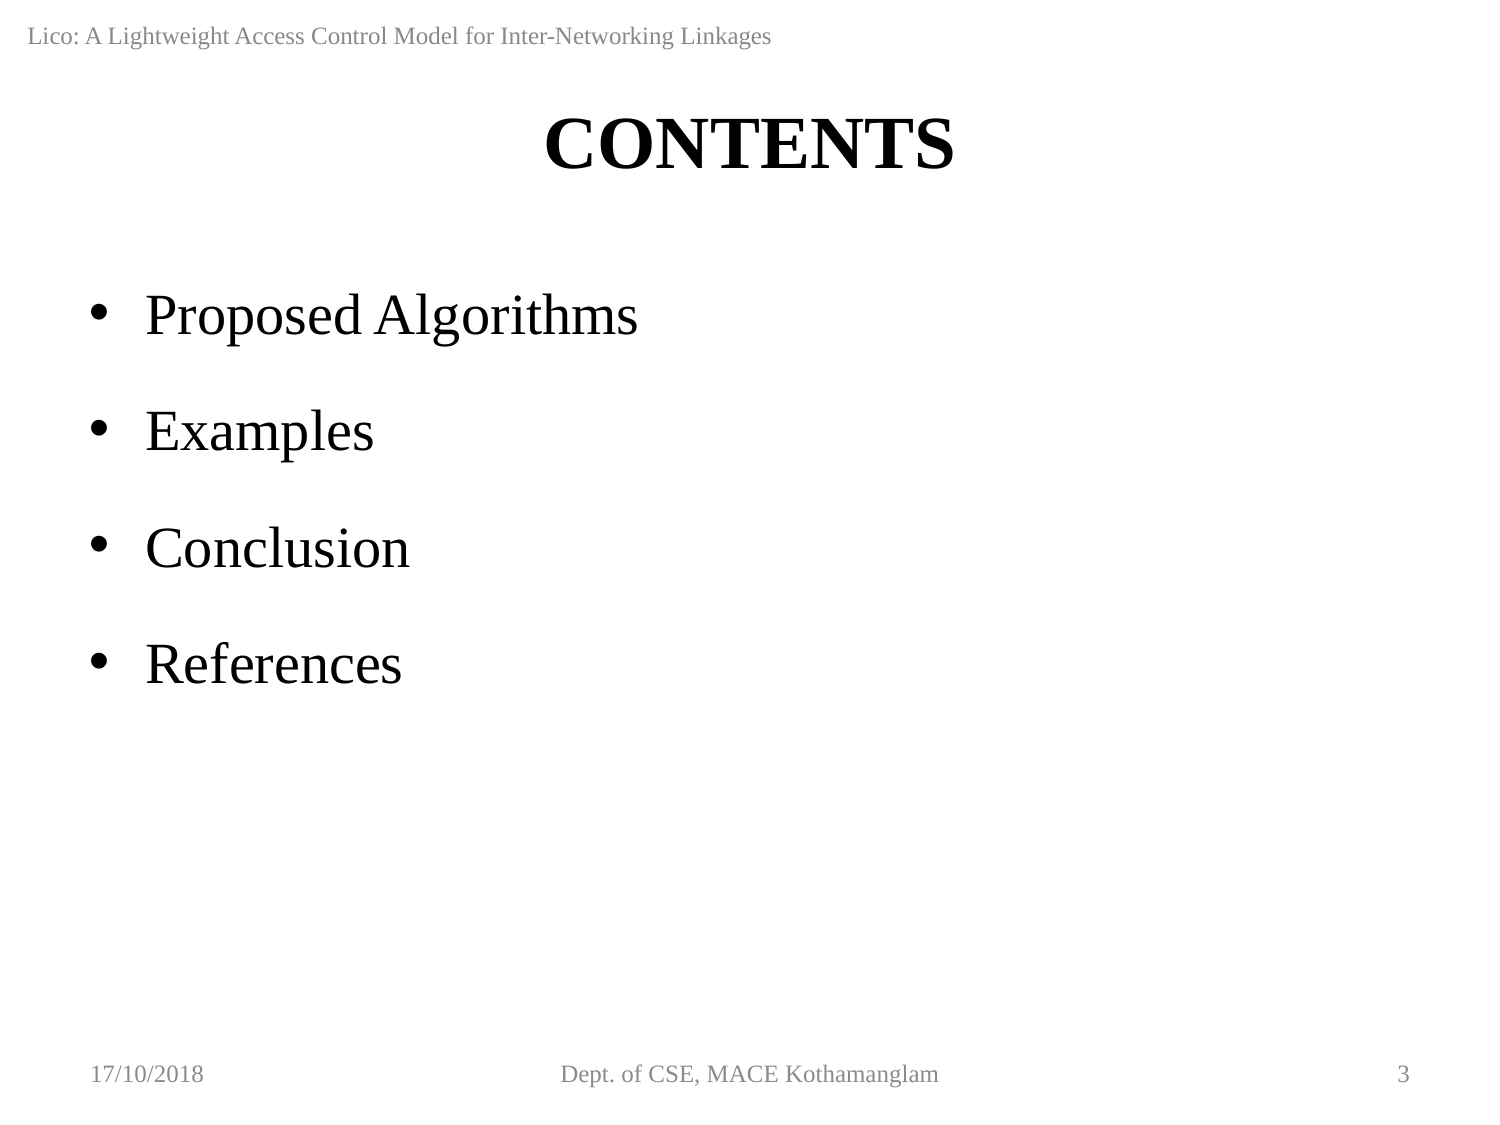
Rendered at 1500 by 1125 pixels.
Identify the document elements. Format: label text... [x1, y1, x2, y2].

title CONTENTS [75, 45, 1425, 233]
slide_number 3 [1074, 1042, 1425, 1103]
text_box Lico: A Lightweight Access Control Model for Inter-Networking Linkages [12, 12, 1263, 58]
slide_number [75, 1042, 425, 1103]
footer Dept. of CSE, MACE Kothamanglam [512, 1042, 988, 1103]
list Proposed Algorithms Examples Conclusion References [73, 233, 1424, 1013]
